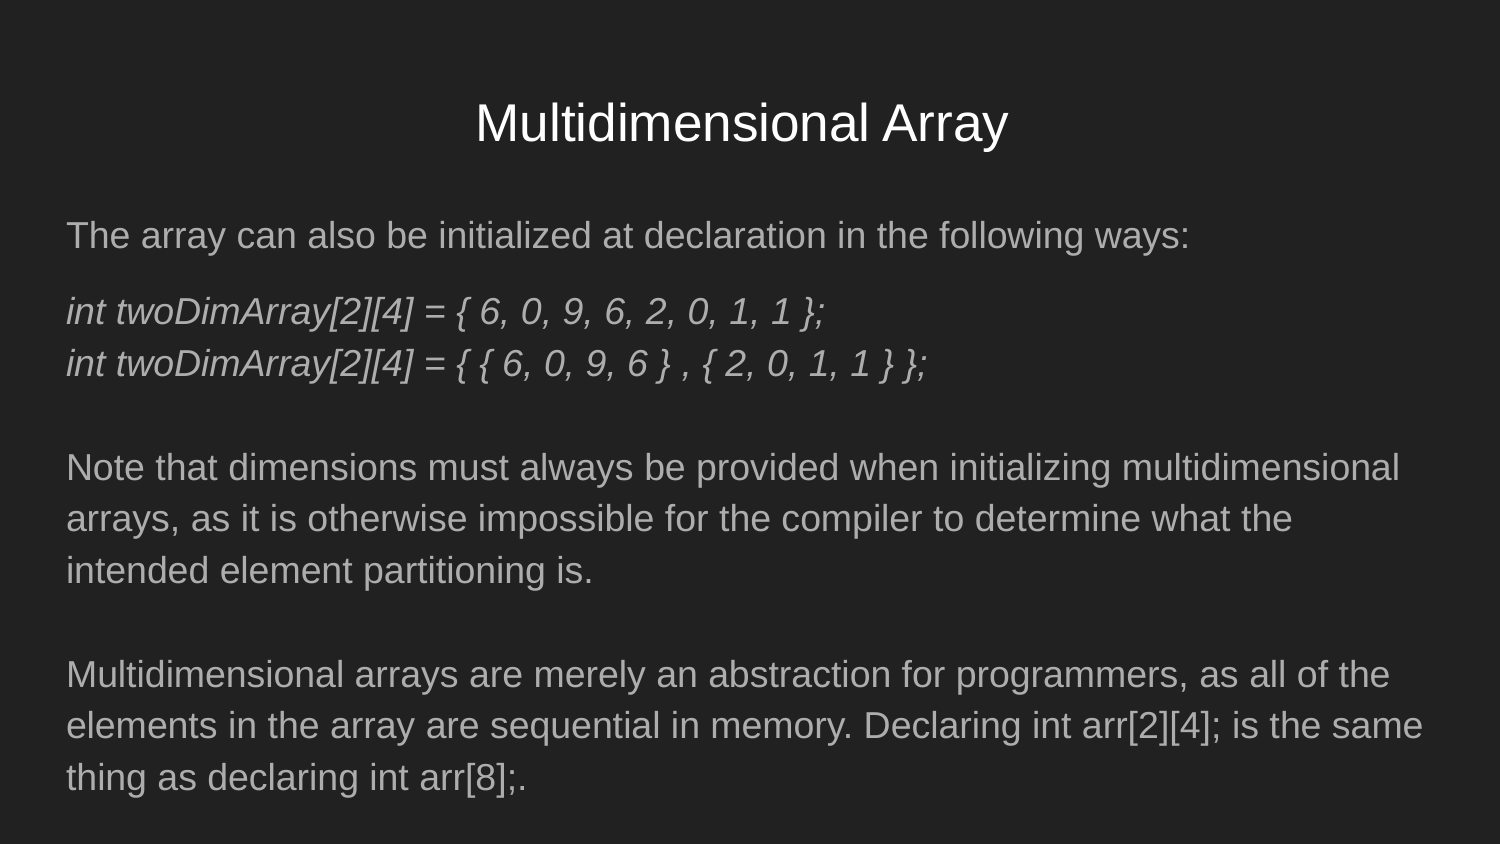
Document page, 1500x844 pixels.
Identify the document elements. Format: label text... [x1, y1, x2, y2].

title Multidimensional Array [51, 72, 1449, 167]
list The array can also be initialized at declaration in the following ways: int twoDimArray[2][4] = { 6, 0, 9, 6, 2, 0, 1, 1 }; int twoDimArray[2][4] = { { 6, 0, 9, 6 } , { 2, 0, 1, 1 } }; Note that dimensions must always be provided when initializing multidimensional arrays, as it is otherwise impossible for the compiler to determine what the intended element partitioning is. Multidimensional arrays are merely an abstraction for programmers, as all of the elements in the array are sequential in memory. Declaring int arr[2][4]; is the same thing as declaring int arr[8];. [51, 189, 1449, 750]
